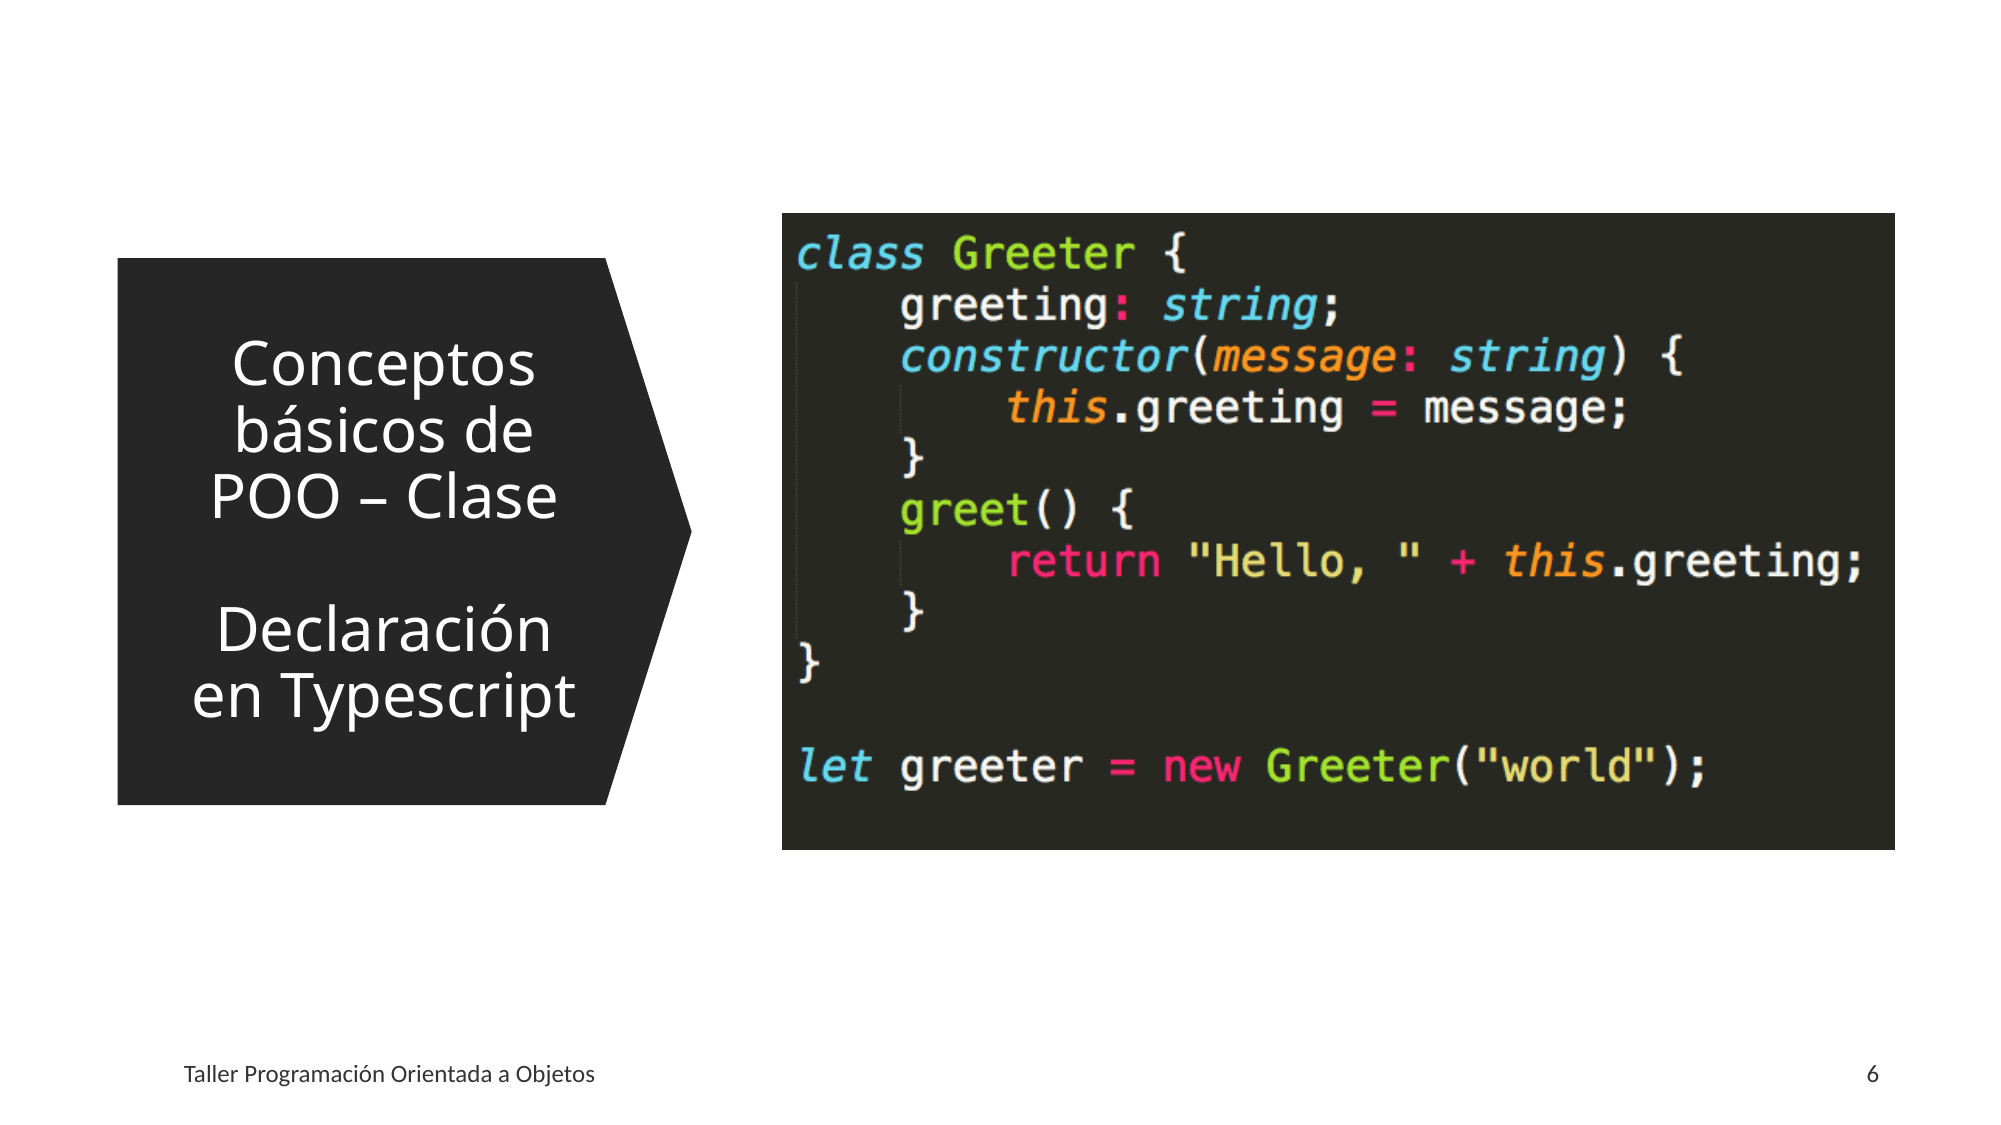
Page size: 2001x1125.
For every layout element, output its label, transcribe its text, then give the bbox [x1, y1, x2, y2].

slide_number 6 [1810, 1042, 1895, 1103]
footer Taller Programación Orientada a Objetos [168, 1042, 1188, 1103]
picture [782, 213, 1895, 851]
title Conceptos básicos de POO – Clase Declaración en Typescript [168, 322, 601, 741]
text_box [116, 257, 693, 807]
